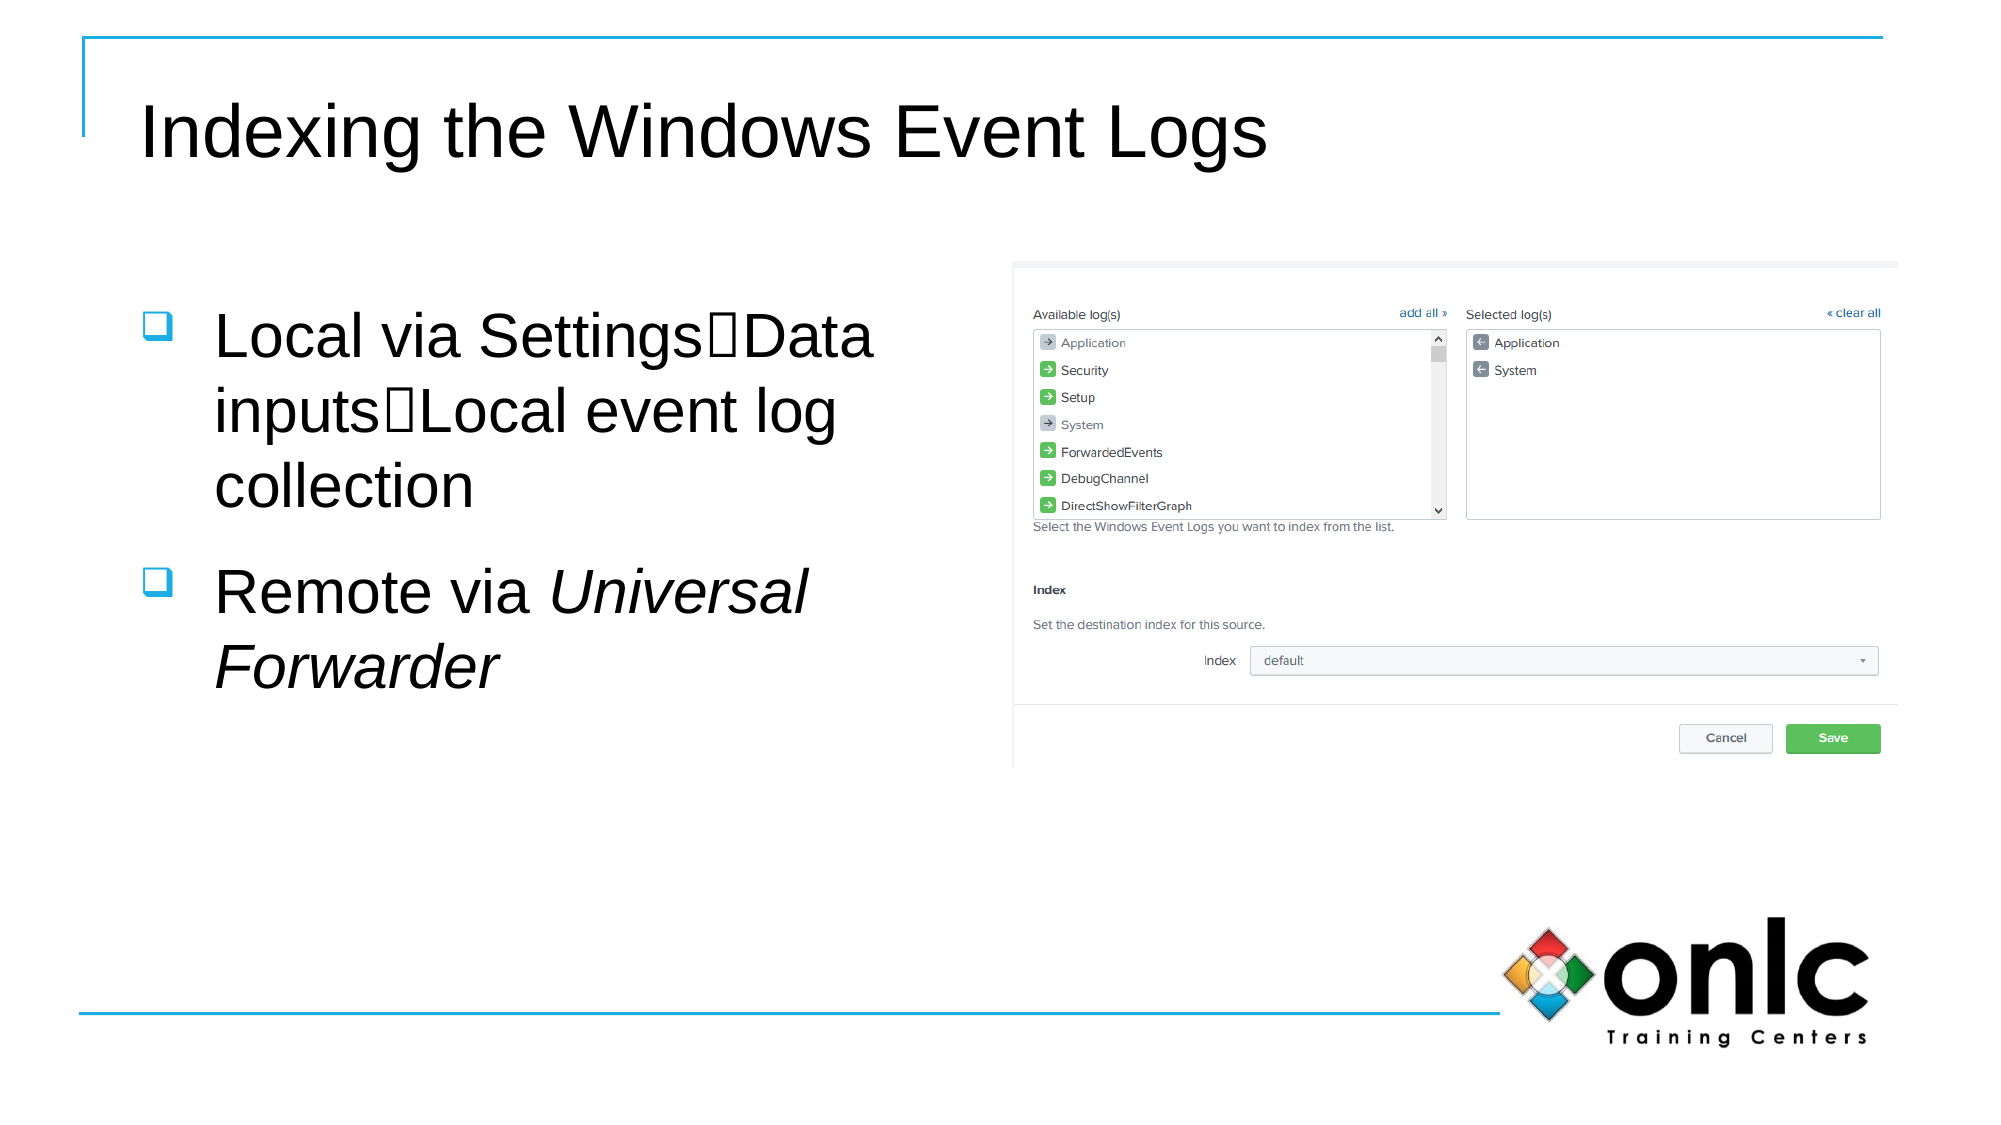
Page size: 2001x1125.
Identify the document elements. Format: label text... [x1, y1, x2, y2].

picture [1500, 912, 1875, 1059]
picture [1012, 261, 1898, 769]
list Local via SettingsData inputsLocal event log collection Remote via Universal Forwarder [125, 287, 938, 900]
title Indexing the Windows Event Logs [125, 75, 1875, 262]
